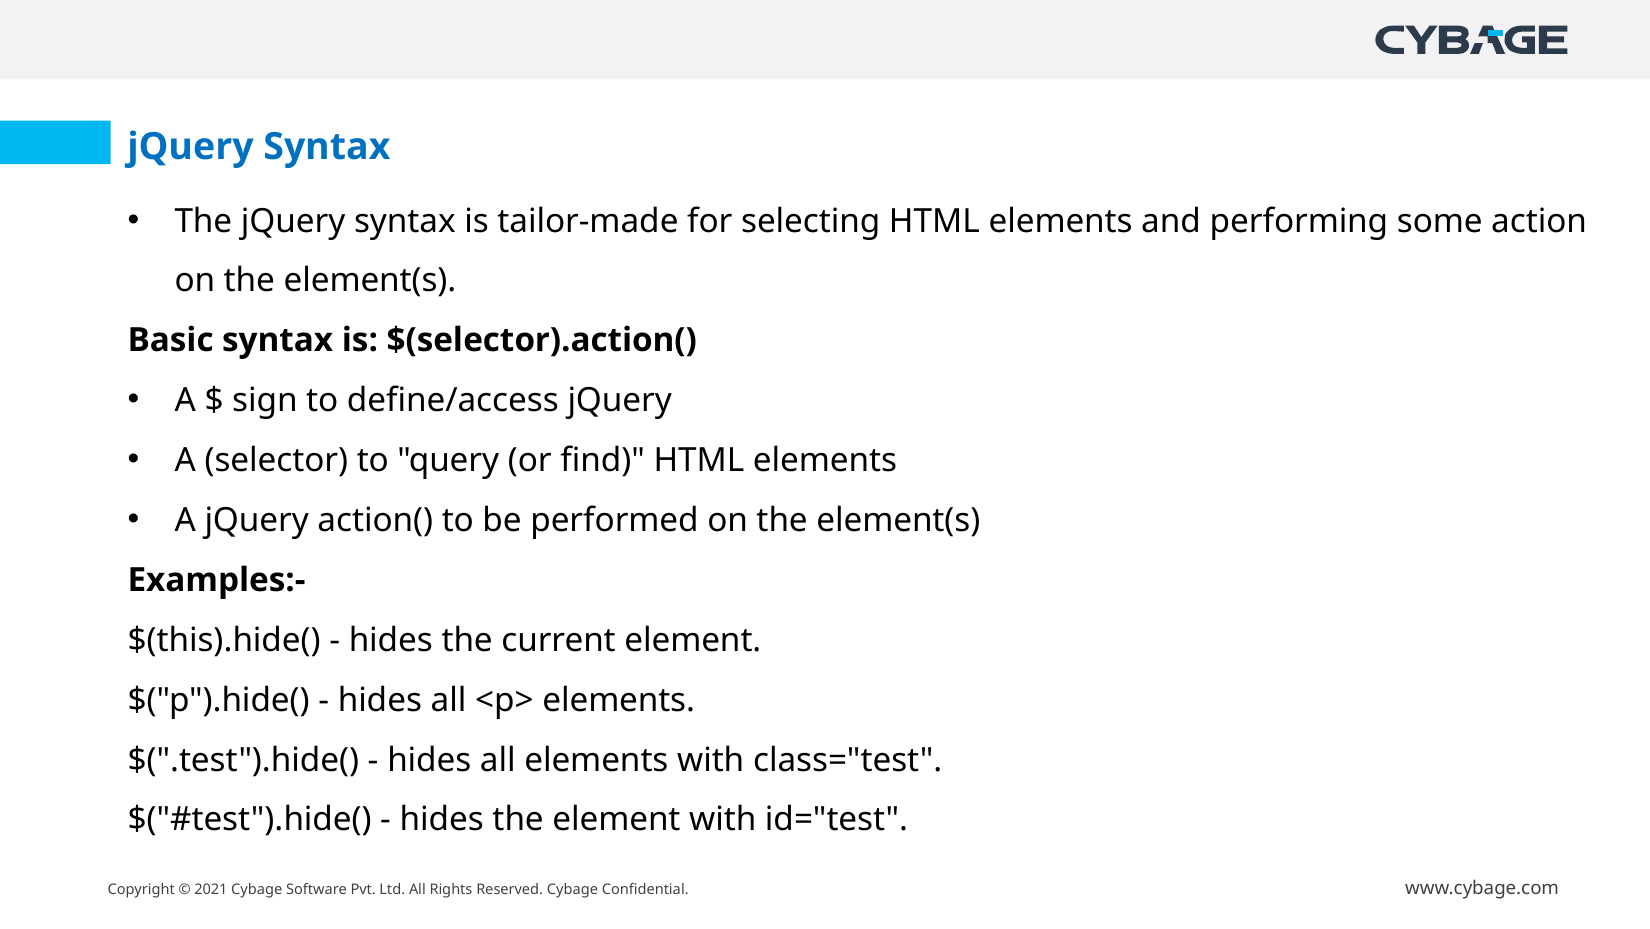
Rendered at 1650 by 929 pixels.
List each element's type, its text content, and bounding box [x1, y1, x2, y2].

text_box The jQuery syntax is tailor-made for selecting HTML elements and performing some action on the element(s). Basic syntax is: $(selector).action() A $ sign to define/access jQuery A (selector) to "query (or find)" HTML elements A jQuery action() to be performed on the element(s) Examples:- $(this).hide() - hides the current element. $("p").hide() - hides all <p> elements. $(".test").hide() - hides all elements with class="test". $("#test").hide() - hides the element with id="test". [111, 170, 1638, 877]
text_box [0, 118, 110, 166]
text_box jQuery Syntax [110, 114, 1075, 190]
